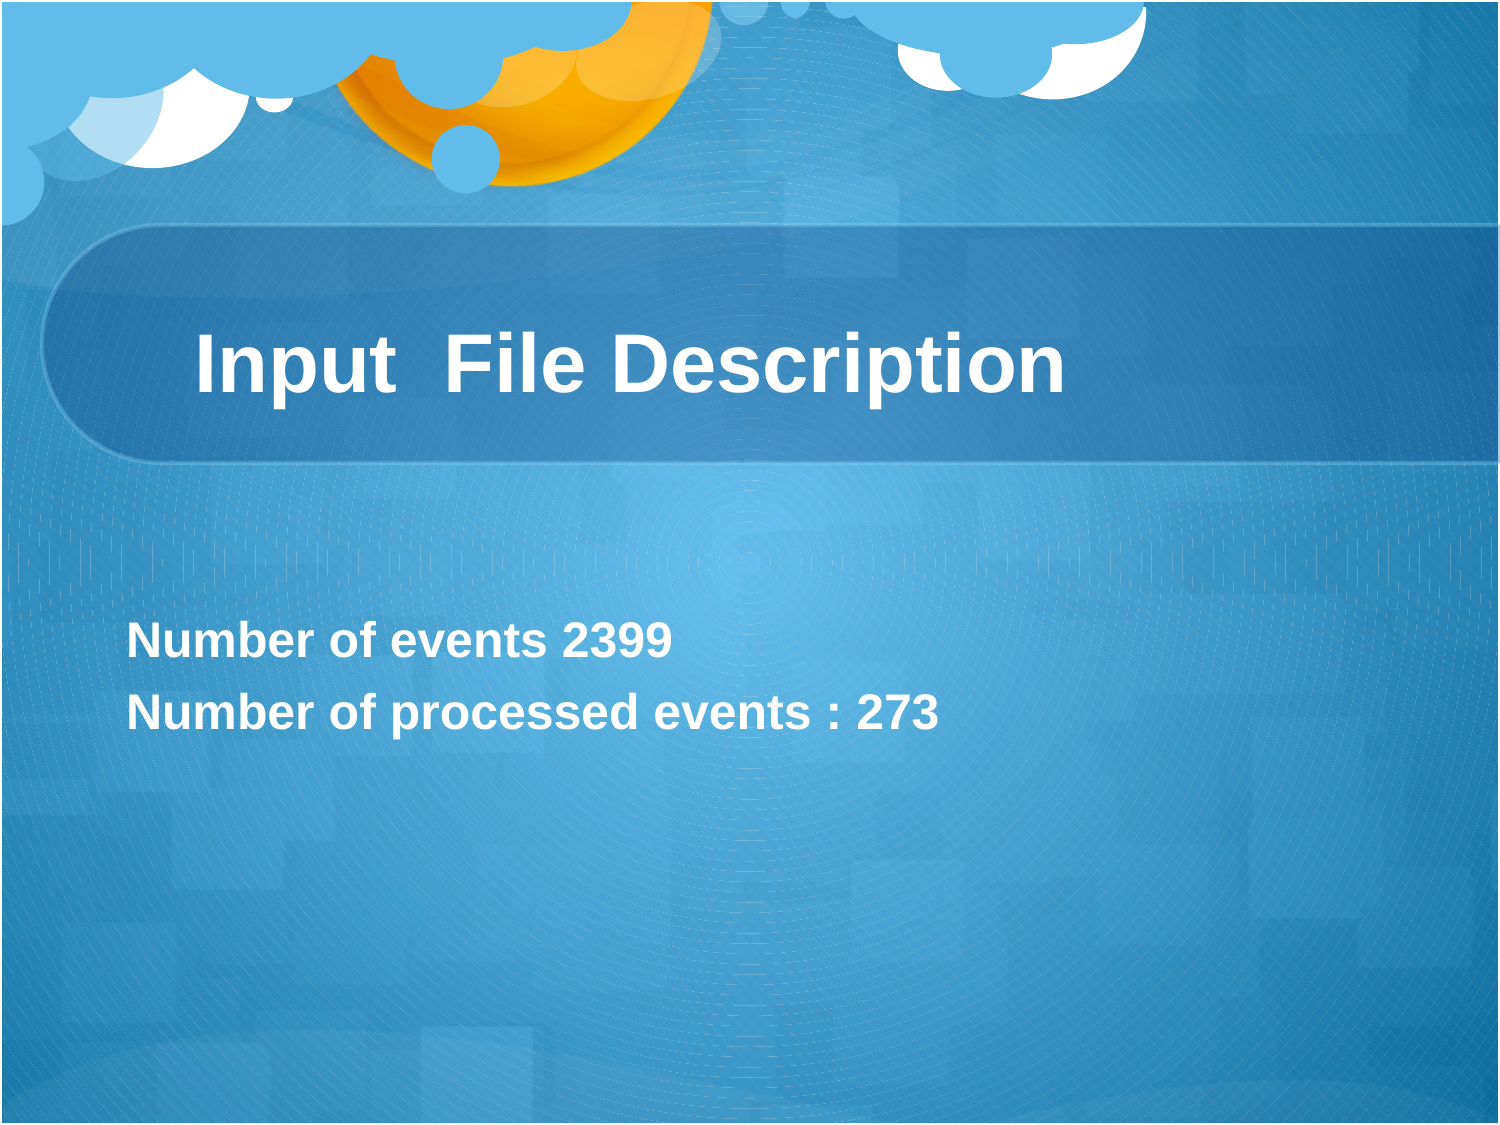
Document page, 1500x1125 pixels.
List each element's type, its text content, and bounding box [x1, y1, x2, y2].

picture [44, 228, 1497, 460]
title Number of events 2399 Number of processed events : 273 [111, 479, 1381, 916]
picture [2, 2, 1498, 1123]
text_box Input File Description [179, 302, 1312, 417]
